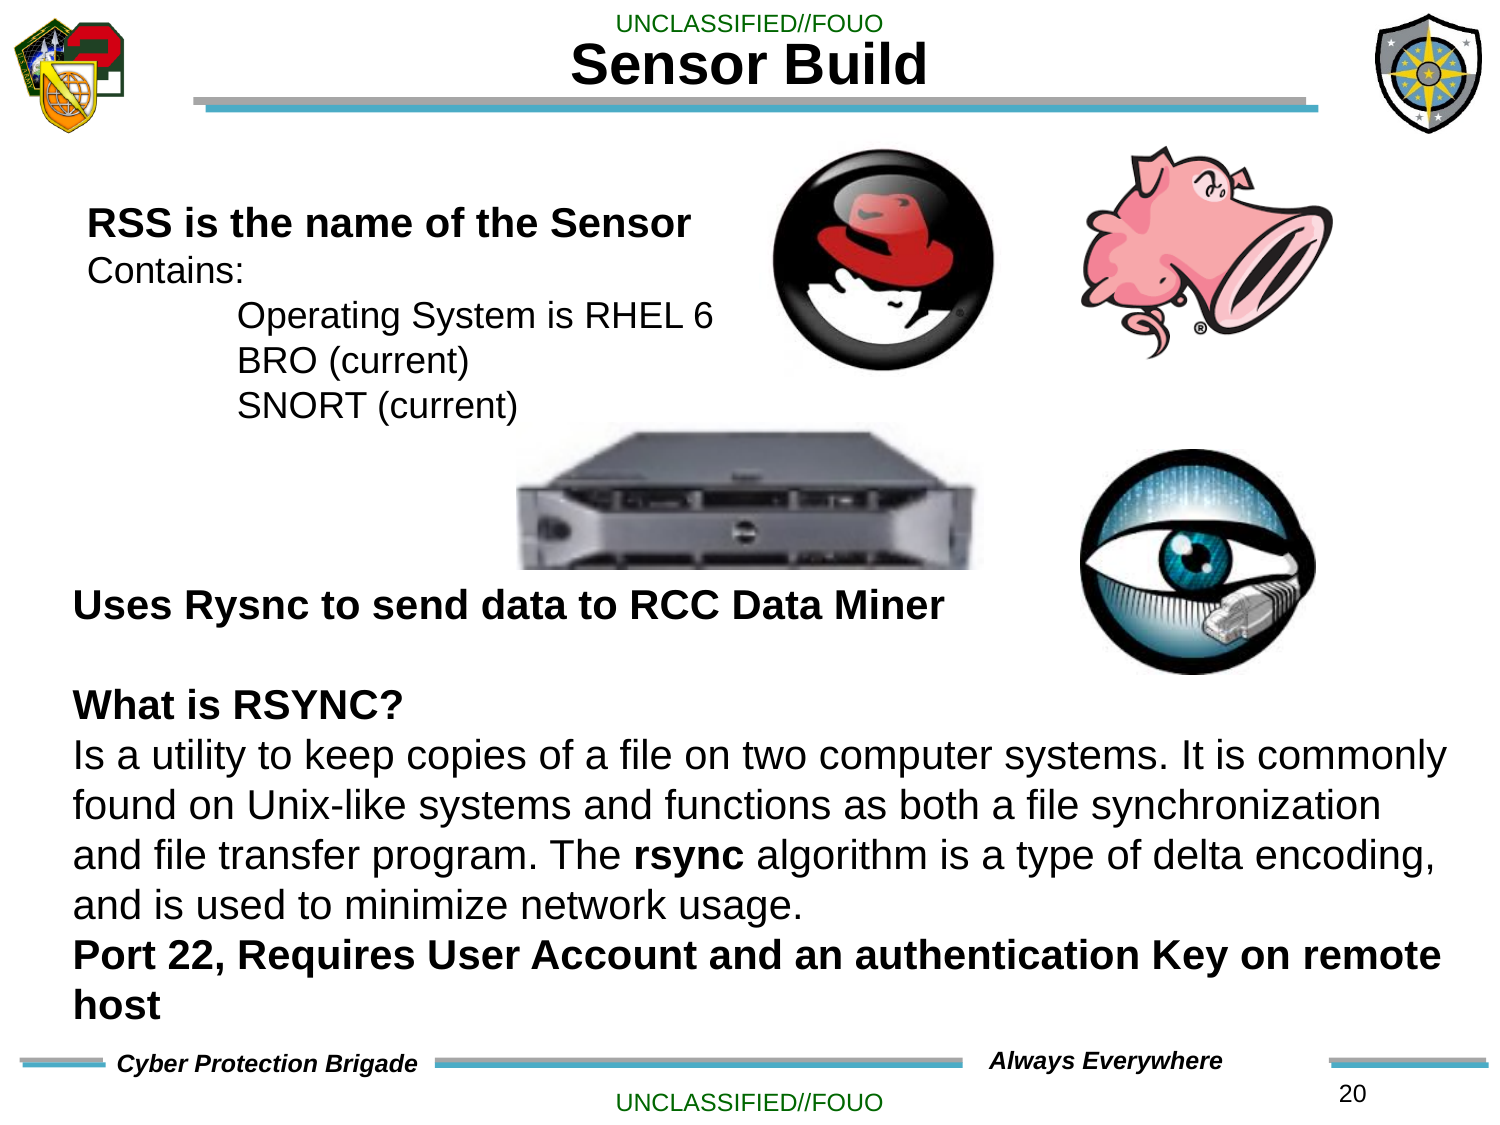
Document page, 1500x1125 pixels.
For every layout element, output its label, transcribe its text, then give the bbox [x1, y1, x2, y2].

picture [1375, 13, 1482, 134]
text_box RSS is the name of the Sensor Contains: Operating System is RHEL 6 BRO (current) SNORT (current) [72, 188, 1412, 479]
picture [758, 133, 1003, 378]
picture [1080, 448, 1316, 675]
title Sensor Build [103, 18, 1397, 125]
text_box Uses Rysnc to send data to RCC Data Miner What is RSYNC? Is a utility to keep copies of a file on two computer systems. It is commonly found on Unix-like systems and functions as both a file synchronization and file transfer program. The rsync algorithm is a type of delta encoding, and is used to minimize network usage. Port 22, Requires User Account and an authentication Key on remote host [57, 570, 1473, 1125]
picture [1079, 145, 1334, 366]
picture [516, 421, 984, 571]
picture [7, 13, 128, 134]
